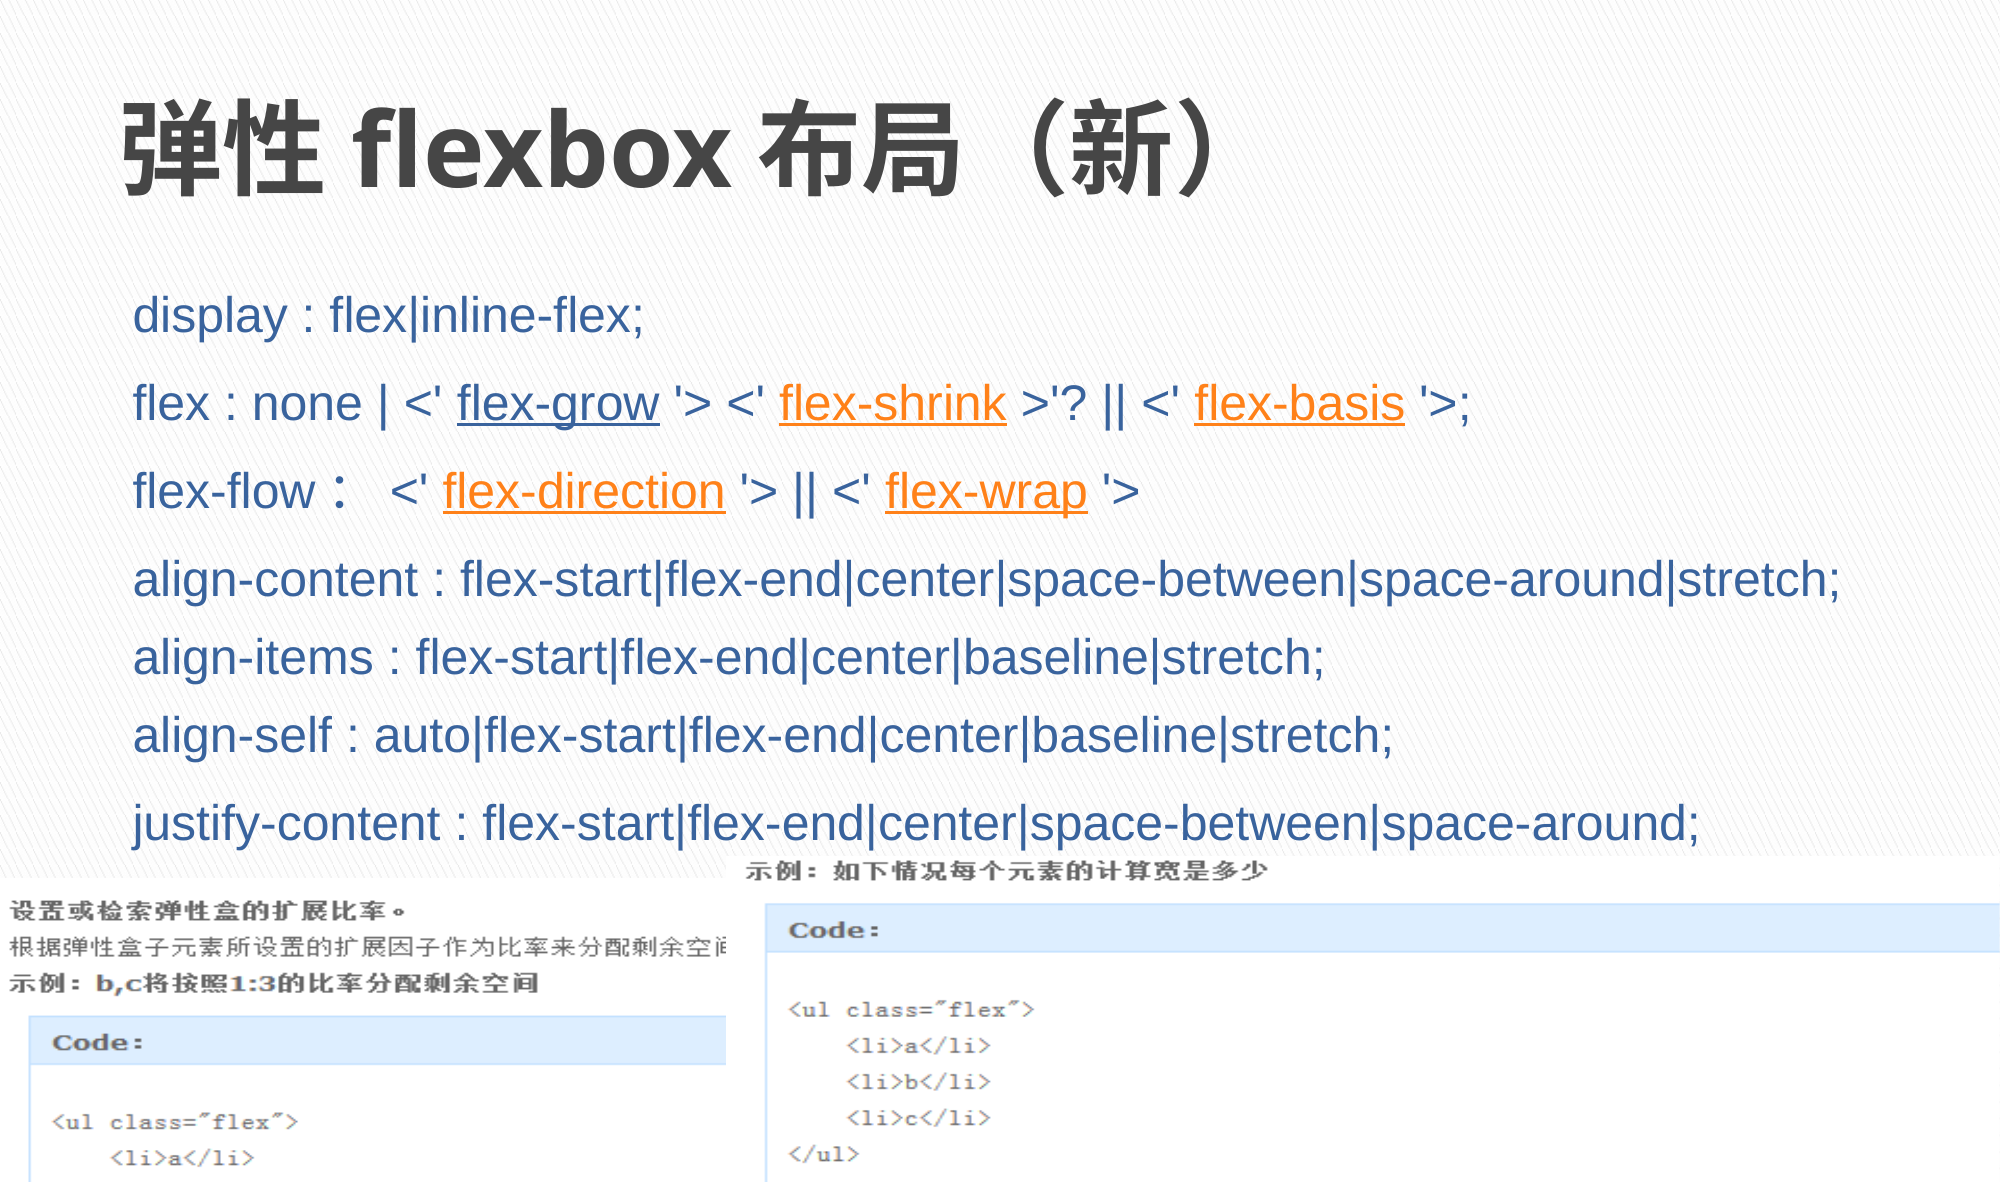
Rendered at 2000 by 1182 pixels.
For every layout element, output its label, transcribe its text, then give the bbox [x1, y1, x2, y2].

title 弹性flexbox布局（新） [99, 47, 1900, 245]
list display : flex|inline-flex; flex : none | <' flex-grow '> <' flex-shrink >'? || <' flex-basis '>; flex-flow：<' flex-direction '> || <' flex-wrap '> align-content : flex-start|flex-end|center|space-between|space-around|stretch; align-items : flex-start|flex-end|center|baseline|stretch; align-self : auto|flex-start|flex-end|center|baseline|stretch; justify-content : flex-start|flex-end|center|space-between|space-around; … [114, 255, 1914, 878]
picture [0, 856, 2000, 1182]
